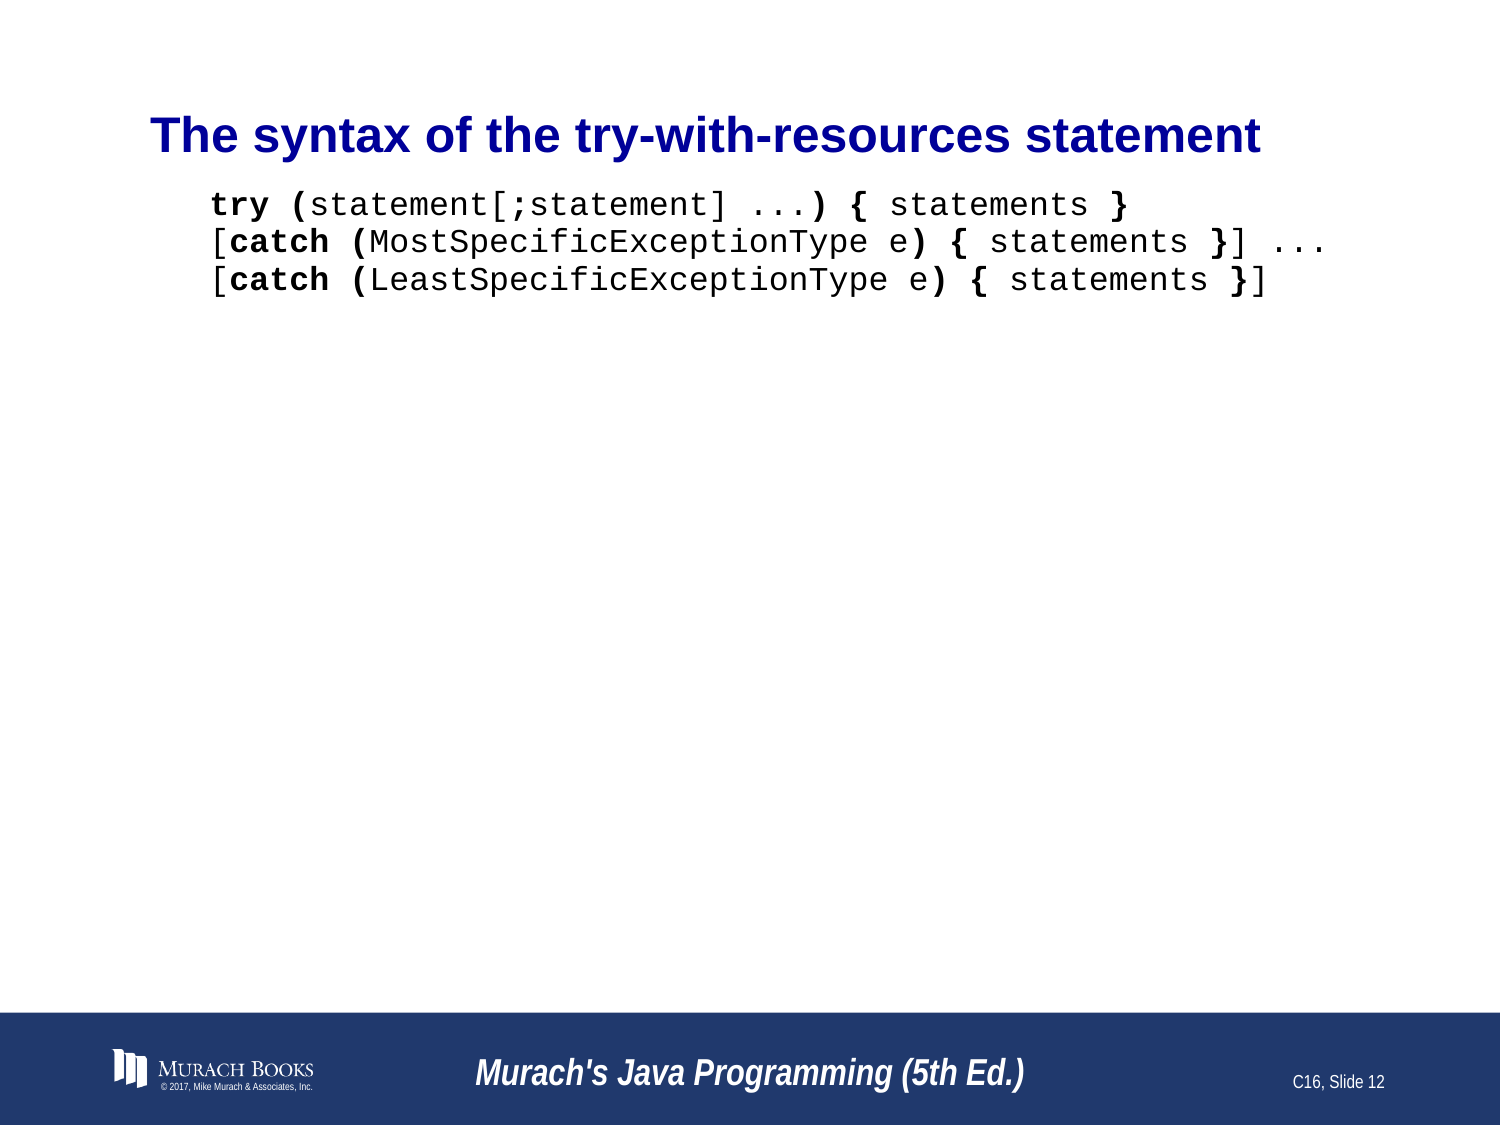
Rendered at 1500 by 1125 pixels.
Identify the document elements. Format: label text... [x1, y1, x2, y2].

title The syntax of the try-with-resources statement [150, 102, 1350, 164]
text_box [152, 187, 1376, 379]
footer © 2017, Mike Murach & Associates, Inc. [12, 1025, 463, 1100]
slide_number C16, Slide 12 [1087, 1025, 1400, 1100]
slide_number Murach's Java Programming (5th Ed.) [463, 1025, 1050, 1100]
